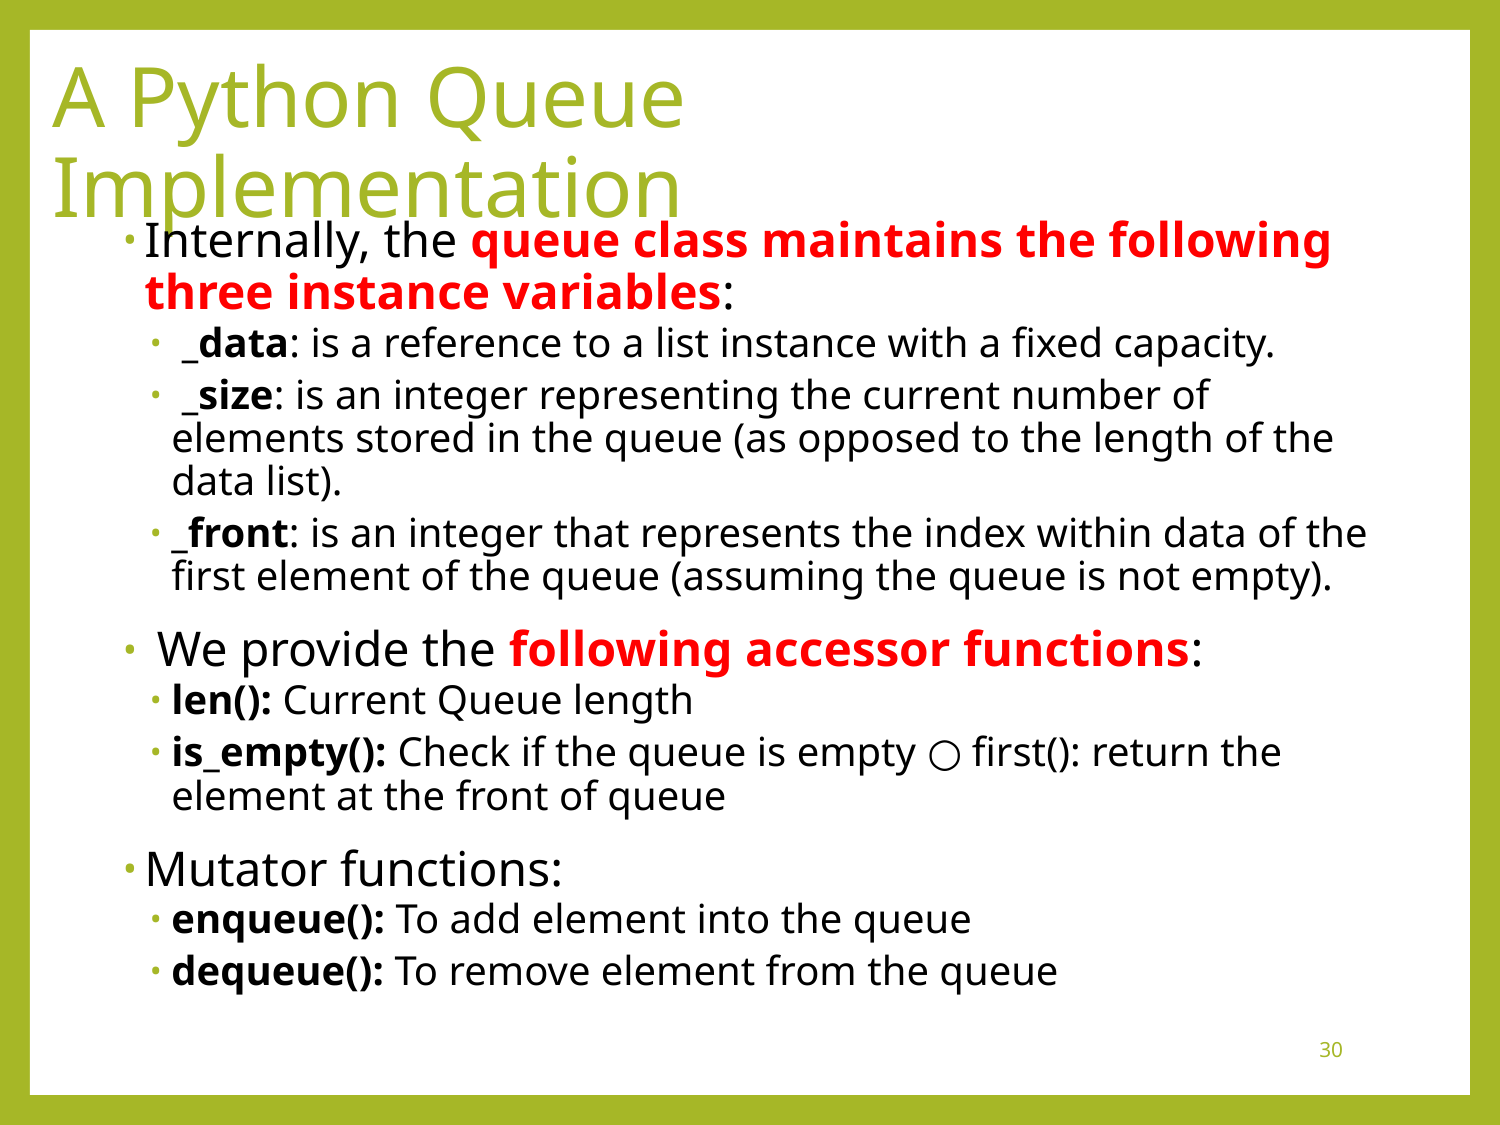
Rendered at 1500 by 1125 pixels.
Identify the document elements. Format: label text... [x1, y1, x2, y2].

list Internally, the queue class maintains the following three instance variables: _data: is a reference to a list instance with a fixed capacity. _size: is an integer representing the current number of elements stored in the queue (as opposed to the length of the data list). _front: is an integer that represents the index within data of the first element of the queue (assuming the queue is not empty). We provide the following accessor functions: len(): Current Queue length is_empty(): Check if the queue is empty ○ first(): return the element at the front of queue Mutator functions: enqueue(): To add element into the queue dequeue(): To remove element from the queue [102, 208, 1390, 1021]
slide_number 30 [1147, 1020, 1358, 1081]
title A Python Queue Implementation [37, 34, 1253, 257]
